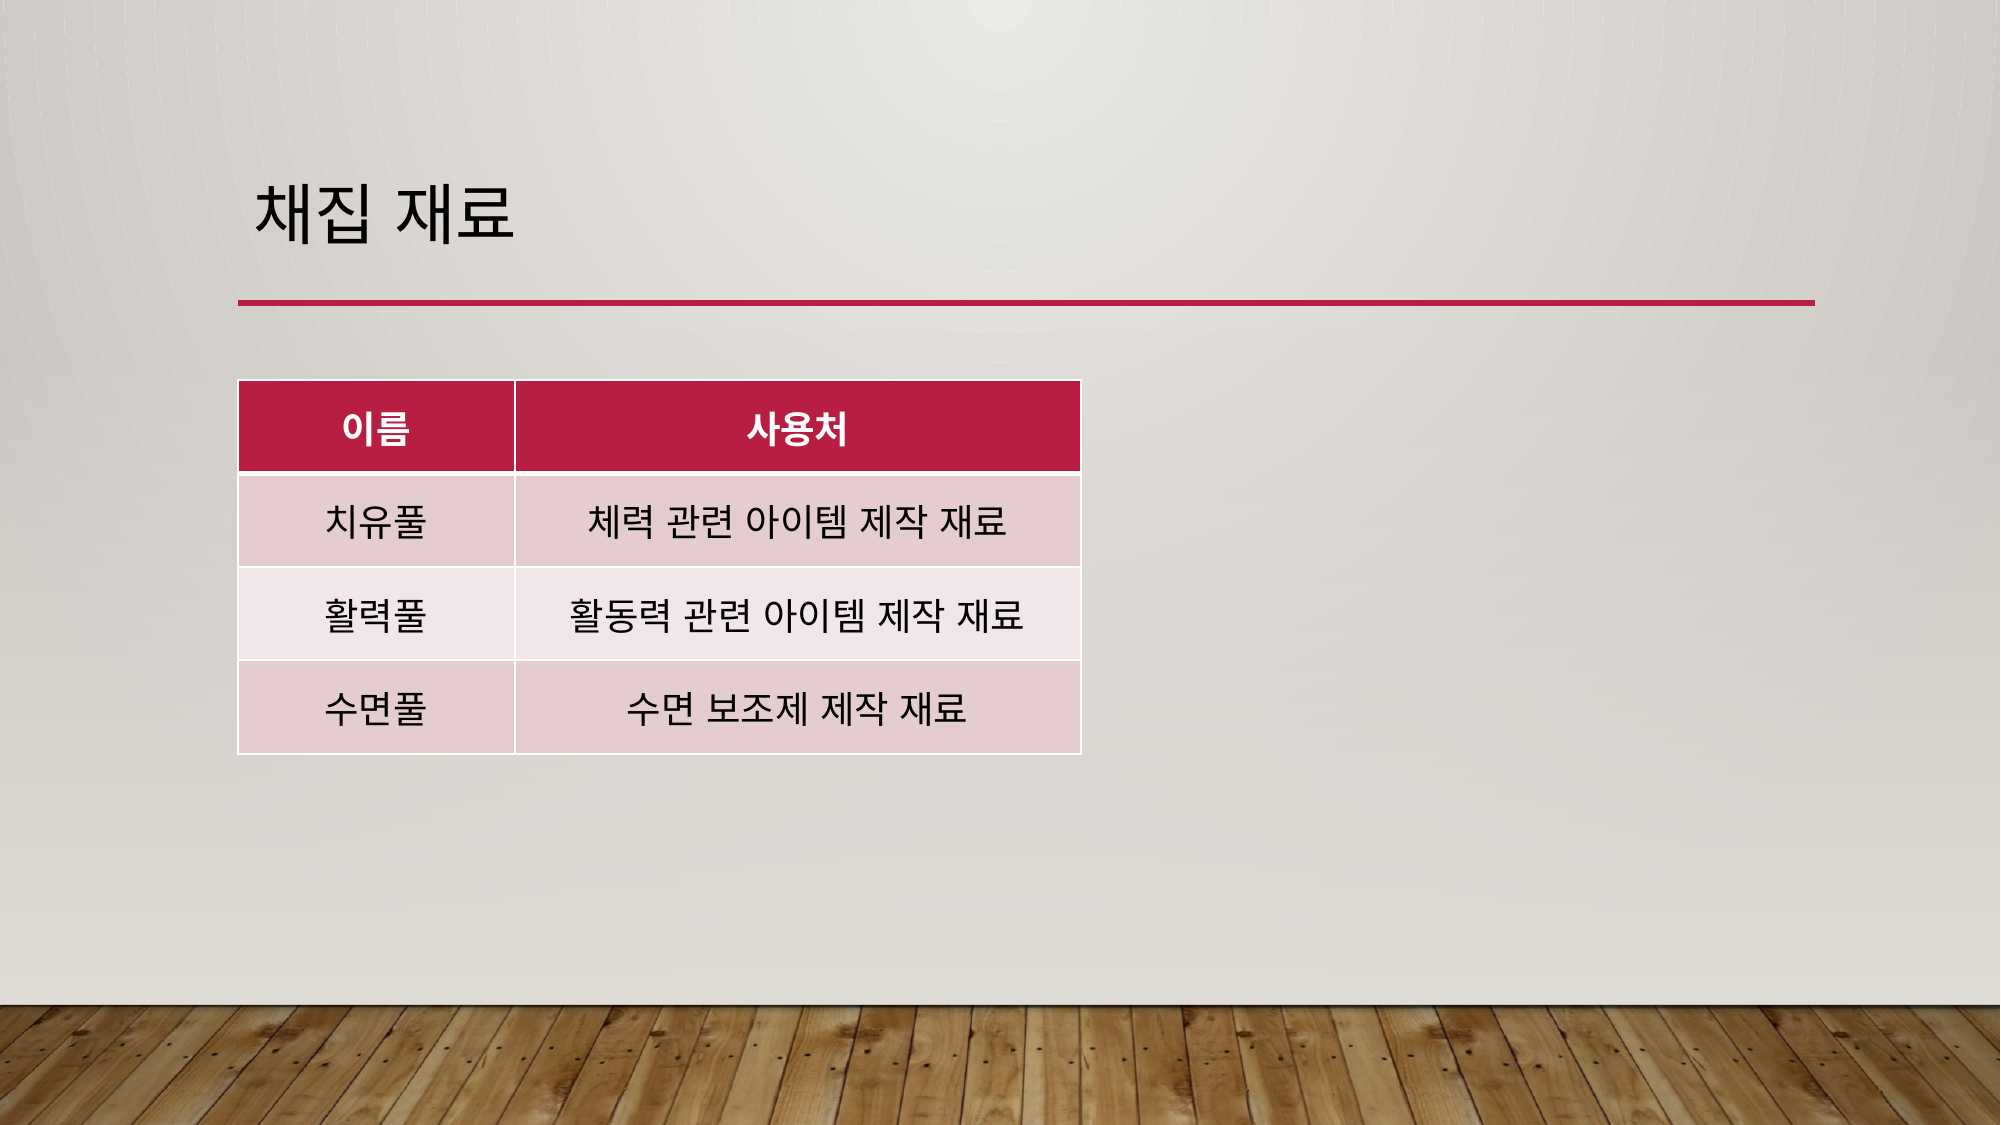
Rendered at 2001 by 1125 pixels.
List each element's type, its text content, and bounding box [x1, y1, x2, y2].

picture [0, 1005, 2000, 1125]
table_header 사용처 [516, 381, 1080, 471]
table_header 이름 [239, 381, 514, 471]
table_cell 활동력 관련 아이템 제작 재료 [516, 568, 1080, 659]
table_cell 수면 보조제 제작 재료 [516, 661, 1080, 753]
table_cell 치유풀 [239, 476, 514, 566]
table_cell 체력 관련 아이템 제작 재료 [516, 476, 1080, 566]
table_cell 활력풀 [239, 568, 514, 659]
title 채집 재료 [238, 131, 1814, 305]
table_cell 수면풀 [239, 661, 514, 753]
